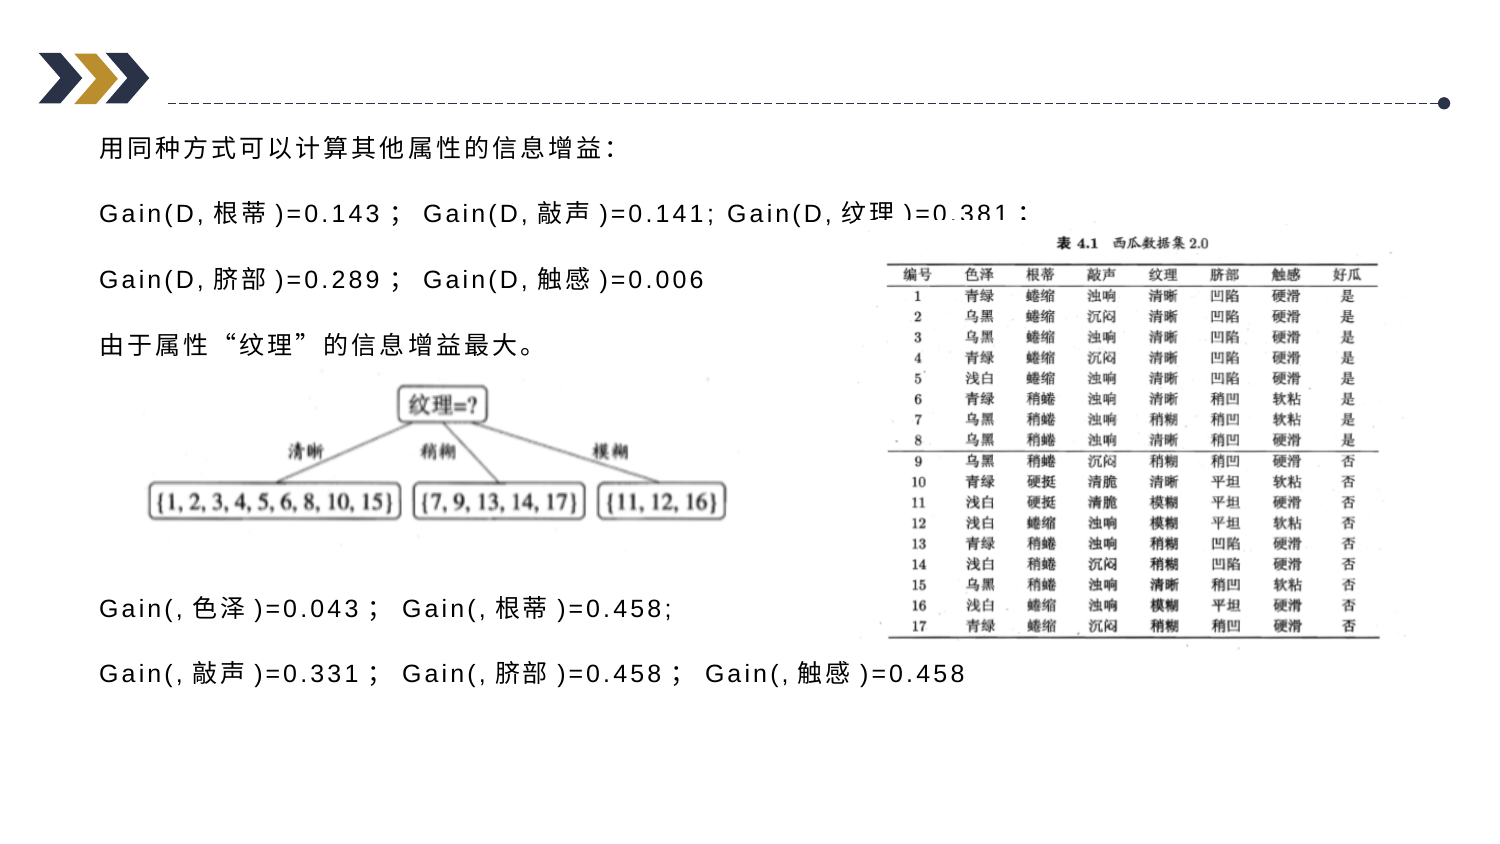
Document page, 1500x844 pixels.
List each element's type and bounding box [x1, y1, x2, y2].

text_box [71, 52, 120, 106]
text_box [103, 51, 151, 105]
picture [127, 359, 764, 552]
picture [856, 220, 1407, 650]
text_box [36, 51, 84, 105]
